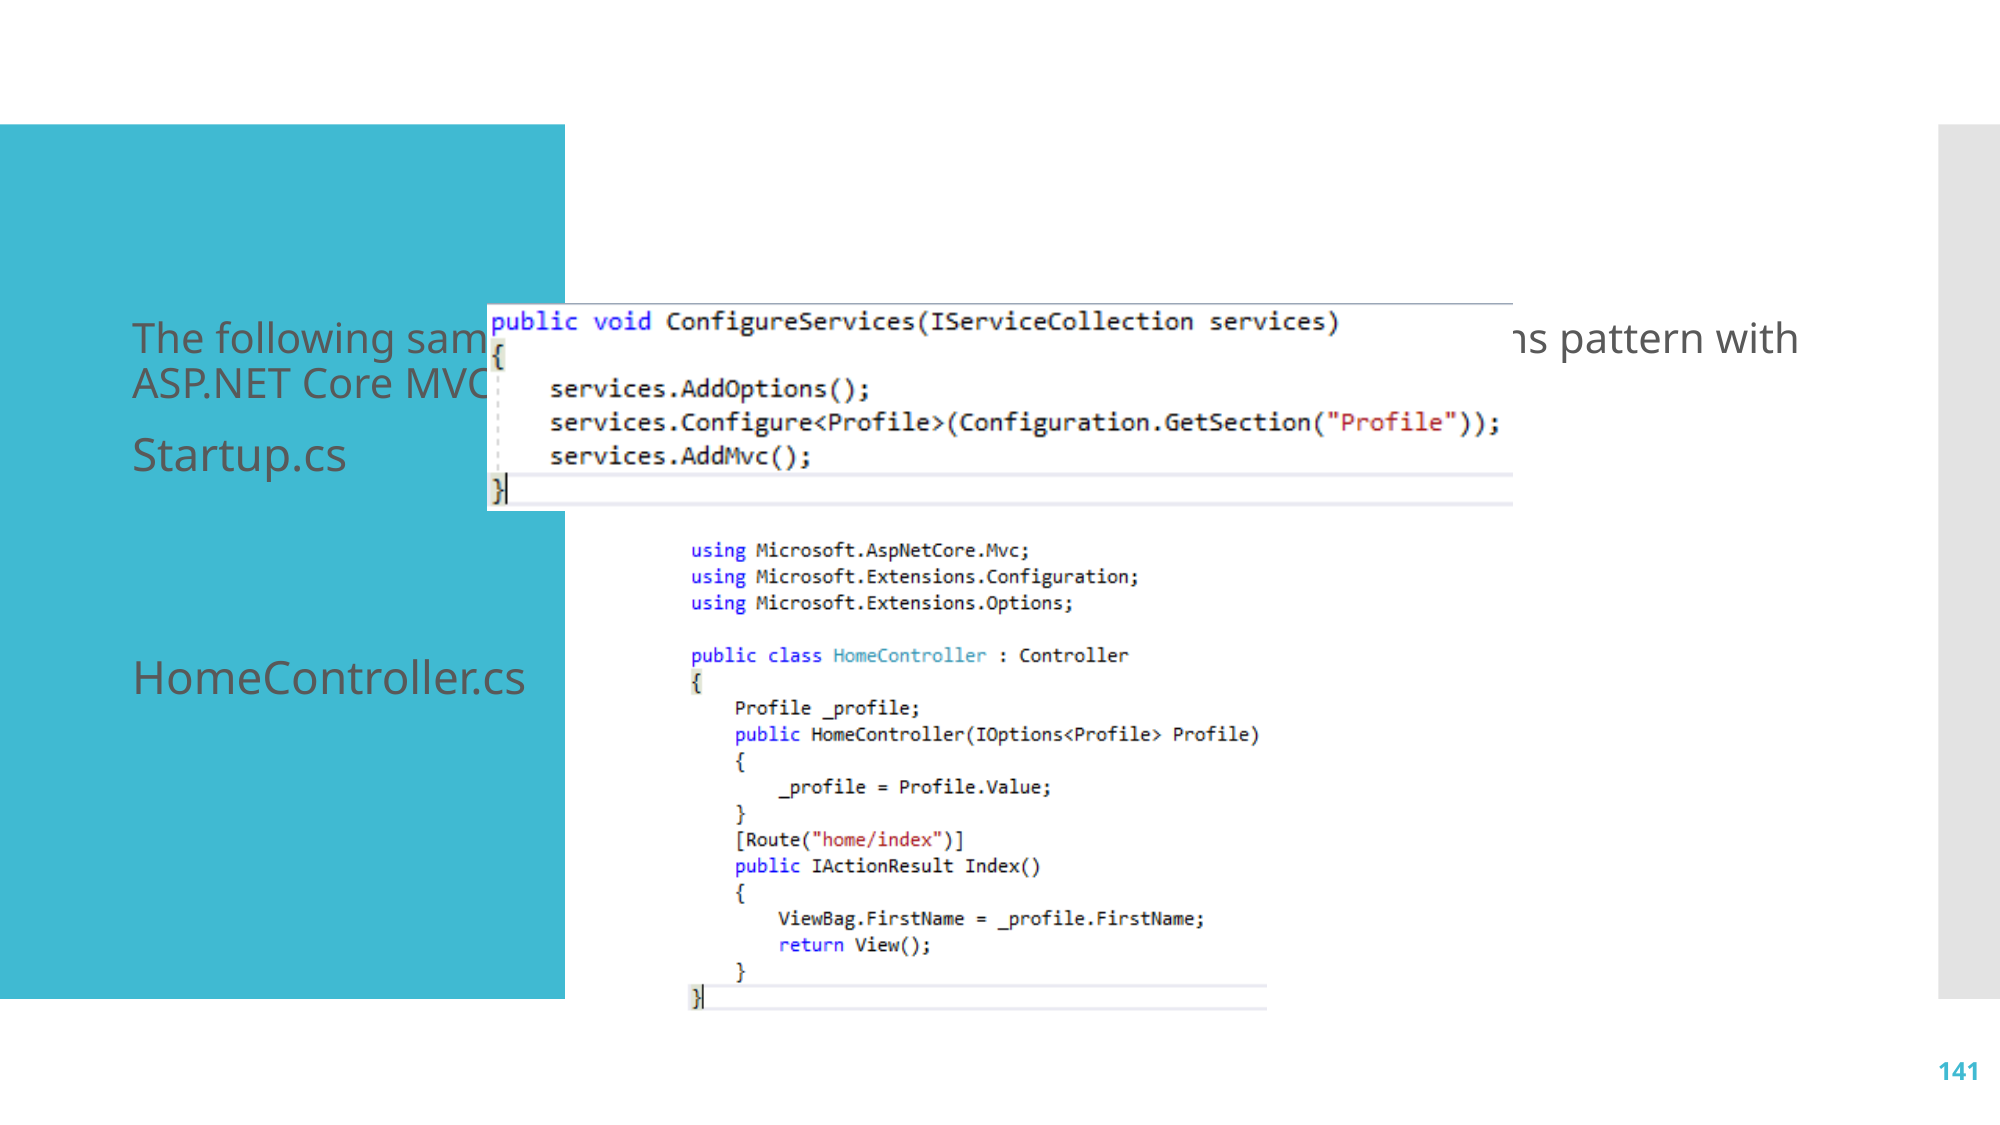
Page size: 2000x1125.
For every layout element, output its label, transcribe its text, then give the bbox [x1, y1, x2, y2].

title Example [43, 46, 1869, 128]
picture [486, 303, 1513, 512]
list The following sample shows how to bind to a profile and use the options pattern with ASP.NET Core MVC application. Startup.cs HomeController.cs [87, 148, 1913, 874]
picture [681, 539, 1267, 1019]
slide_number 141 [1744, 1042, 1996, 1103]
